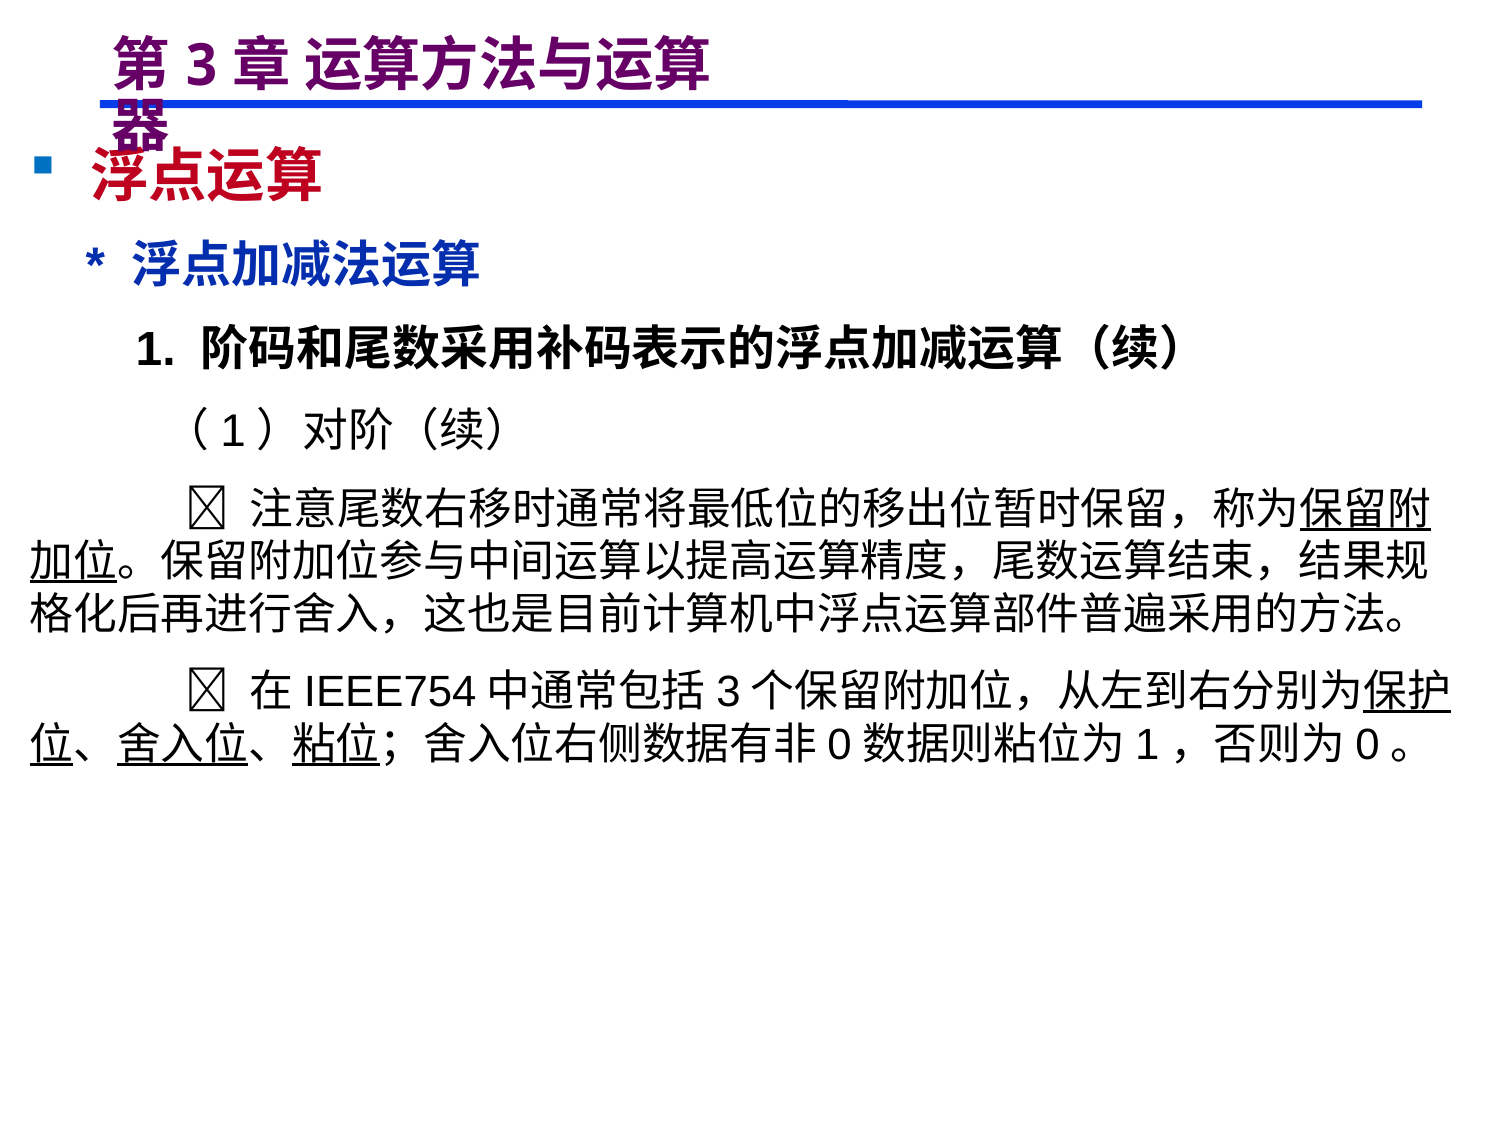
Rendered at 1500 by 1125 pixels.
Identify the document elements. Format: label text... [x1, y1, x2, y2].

title 第3章 运算方法与运算器 [100, 32, 769, 230]
subtitle 浮点运算 * 浮点加减法运算 1. 阶码和尾数采用补码表示的浮点加减运算（续） （1）对阶（续）  注意尾数右移时通常将最低位的移出位暂时保留，称为保留附加位。保留附加位参与中间运算以提高运算精度，尾数运算结束，结果规格化后再进行舍入，这也是目前计算机中浮点运算部件普遍采用的方法。  在IEEE754中通常包括3个保留附加位，从左到右分别为保护位、舍入位、粘位；舍入位右侧数据有非0数据则粘位为1，否则为0。 [14, 129, 1481, 823]
